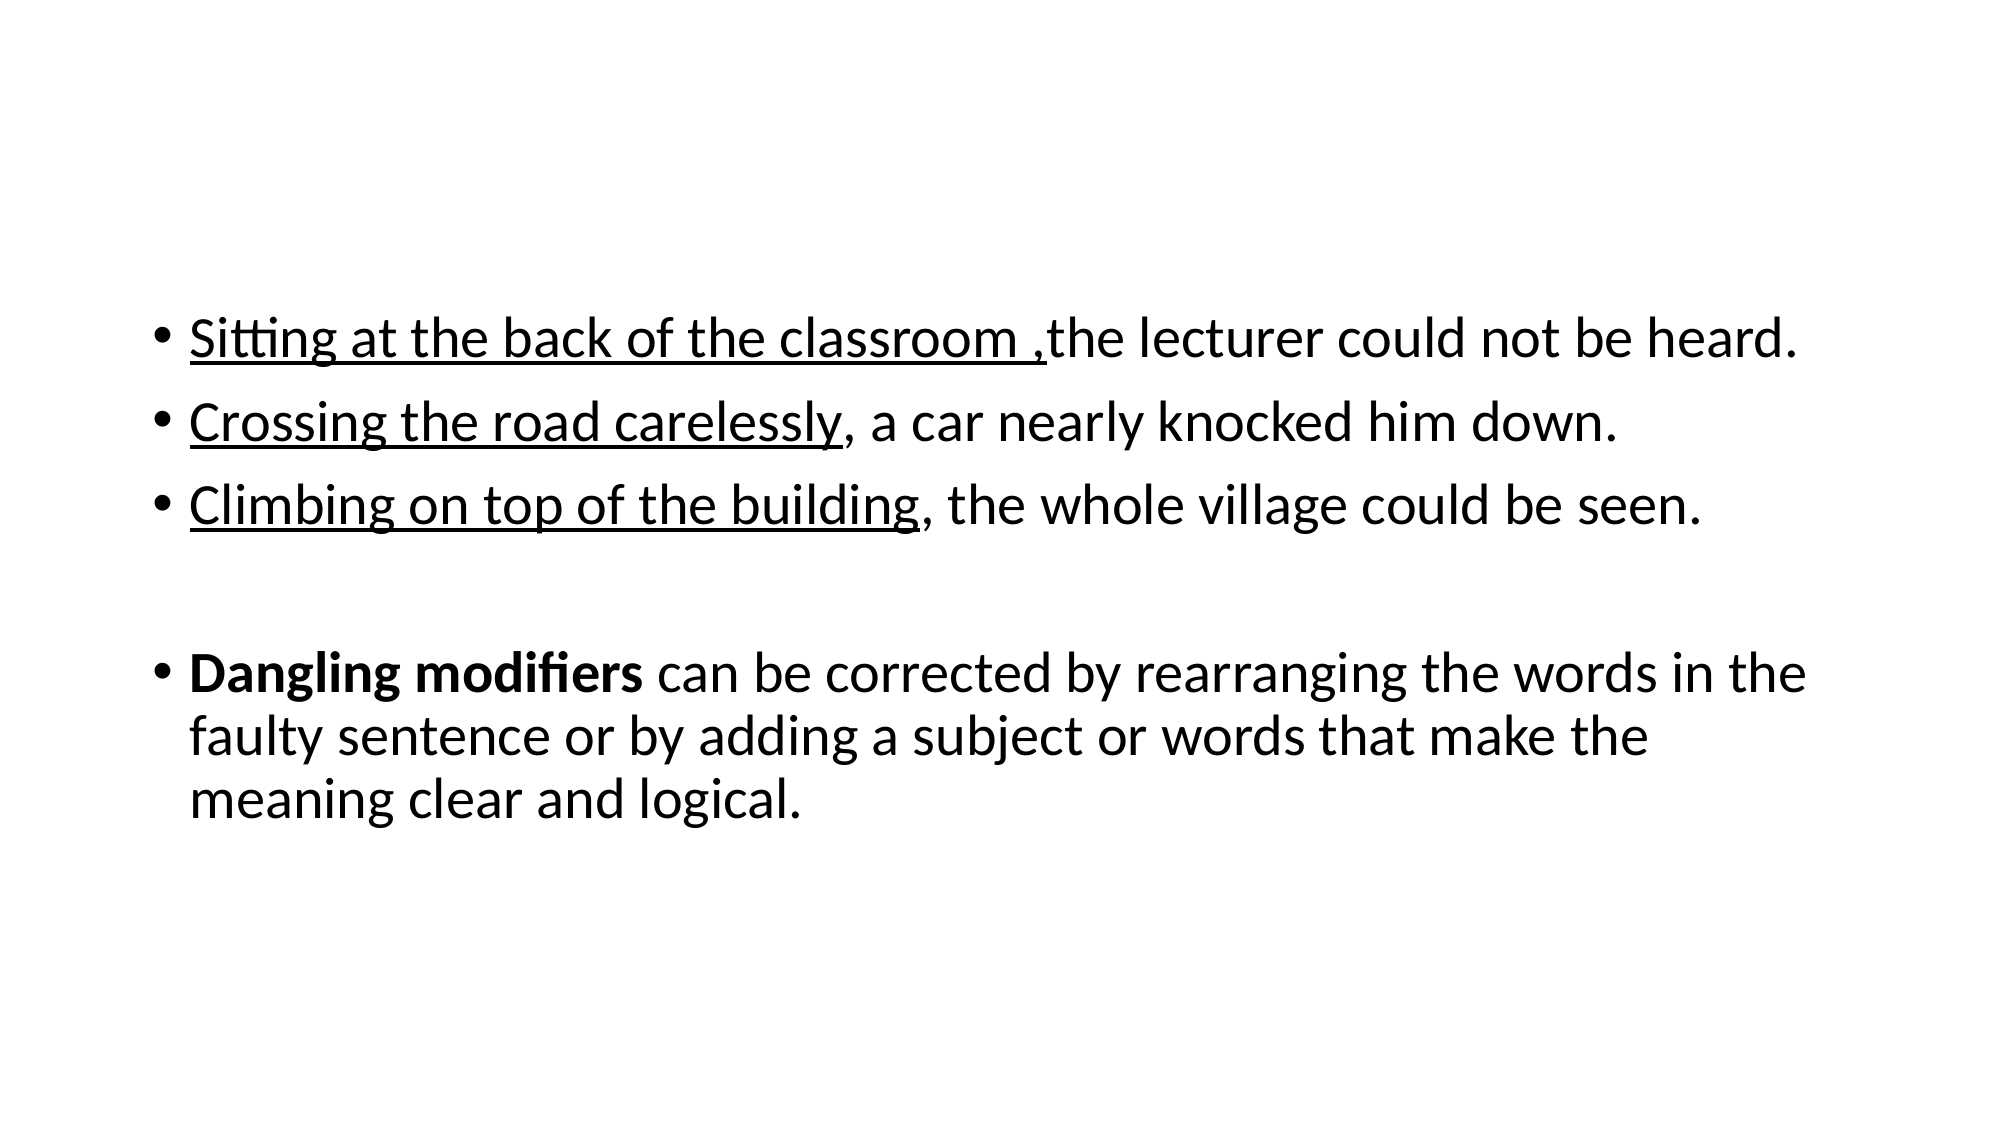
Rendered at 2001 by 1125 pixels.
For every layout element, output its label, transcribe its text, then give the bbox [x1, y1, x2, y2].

list Sitting at the back of the classroom ,the lecturer could not be heard. Crossing the road carelessly, a car nearly knocked him down. Climbing on top of the building, the whole village could be seen. Dangling modifiers can be corrected by rearranging the words in the faulty sentence or by adding a subject or words that make the meaning clear and logical. [137, 299, 1863, 1014]
